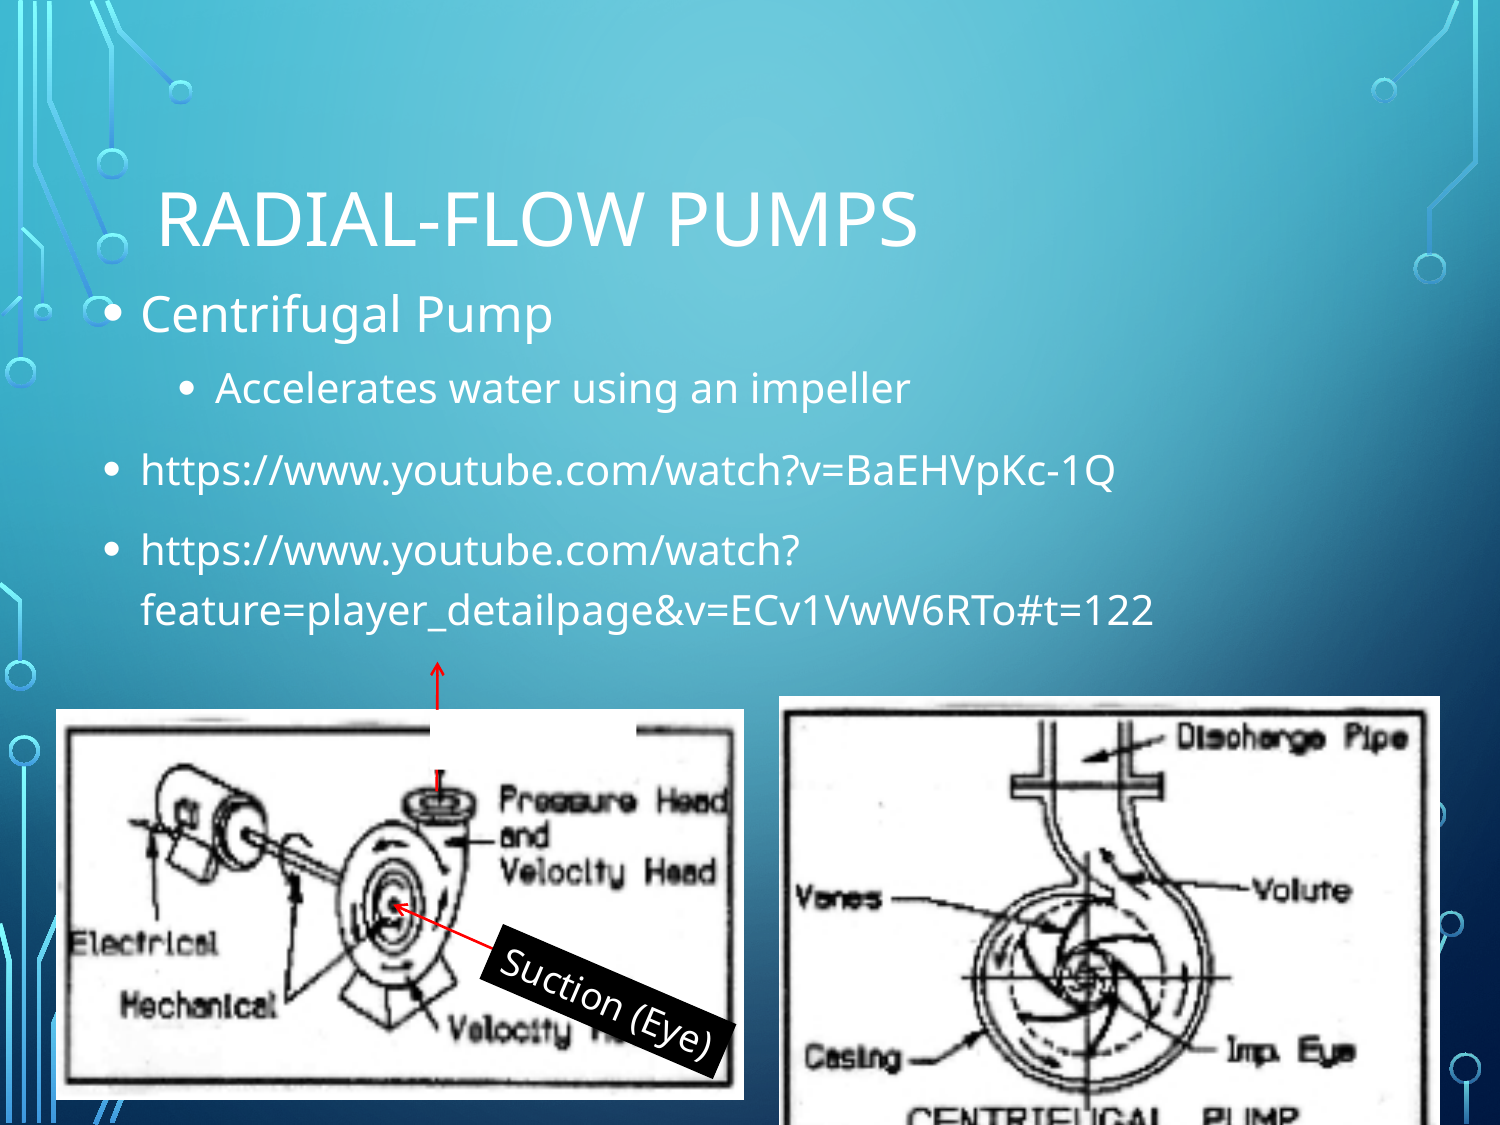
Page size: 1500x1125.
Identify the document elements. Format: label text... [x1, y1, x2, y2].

picture [779, 696, 1440, 1125]
title Radial-Flow Pumps [140, 101, 1360, 262]
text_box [55, 661, 744, 1100]
list Centrifugal Pump Accelerates water using an impeller https://www.youtube.com/watch?v=BaEHVpKc-1Q https://www.youtube.com/watch?feature=player_detailpage&v=ECv1VwW6RTo#t=122 [87, 262, 1425, 1000]
